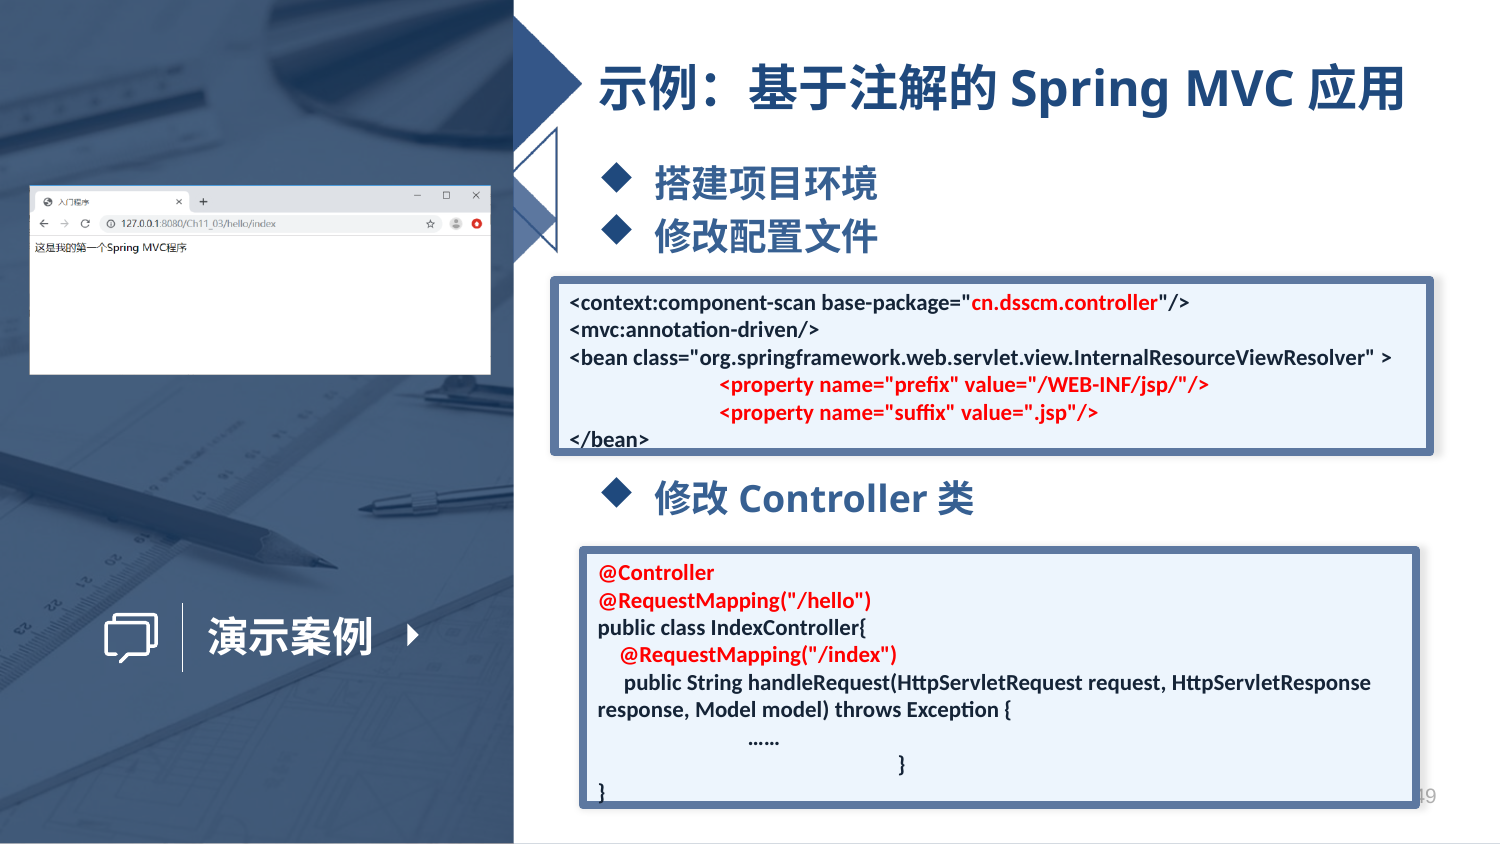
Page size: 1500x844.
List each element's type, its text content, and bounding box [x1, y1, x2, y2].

picture [513, 0, 582, 307]
title 示例：基于注解的Spring MVC应用 [584, 46, 1460, 128]
slide_number 49 [1388, 772, 1462, 818]
text_box @Controller @RequestMapping("/hello") public class IndexController{ @RequestMapping("/index") public String handleRequest(HttpServletRequest request, HttpServletResponse response, Model model) throws Exception { …… } } [582, 550, 1416, 806]
picture [29, 185, 491, 375]
list 搭建项目环境 修改配置文件 修改Controller类 启动项目，测试应用 [584, 153, 1460, 772]
text_box <context:component-scan base-package="cn.dsscm.controller"/> <mvc:annotation-driven/> <bean class="org.springframework.web.servlet.view.InternalResourceViewResolver" > <property name="prefix" value="/WEB-INF/jsp/"/> <property name="suffix" value=".jsp"/> </bean> [554, 280, 1430, 453]
